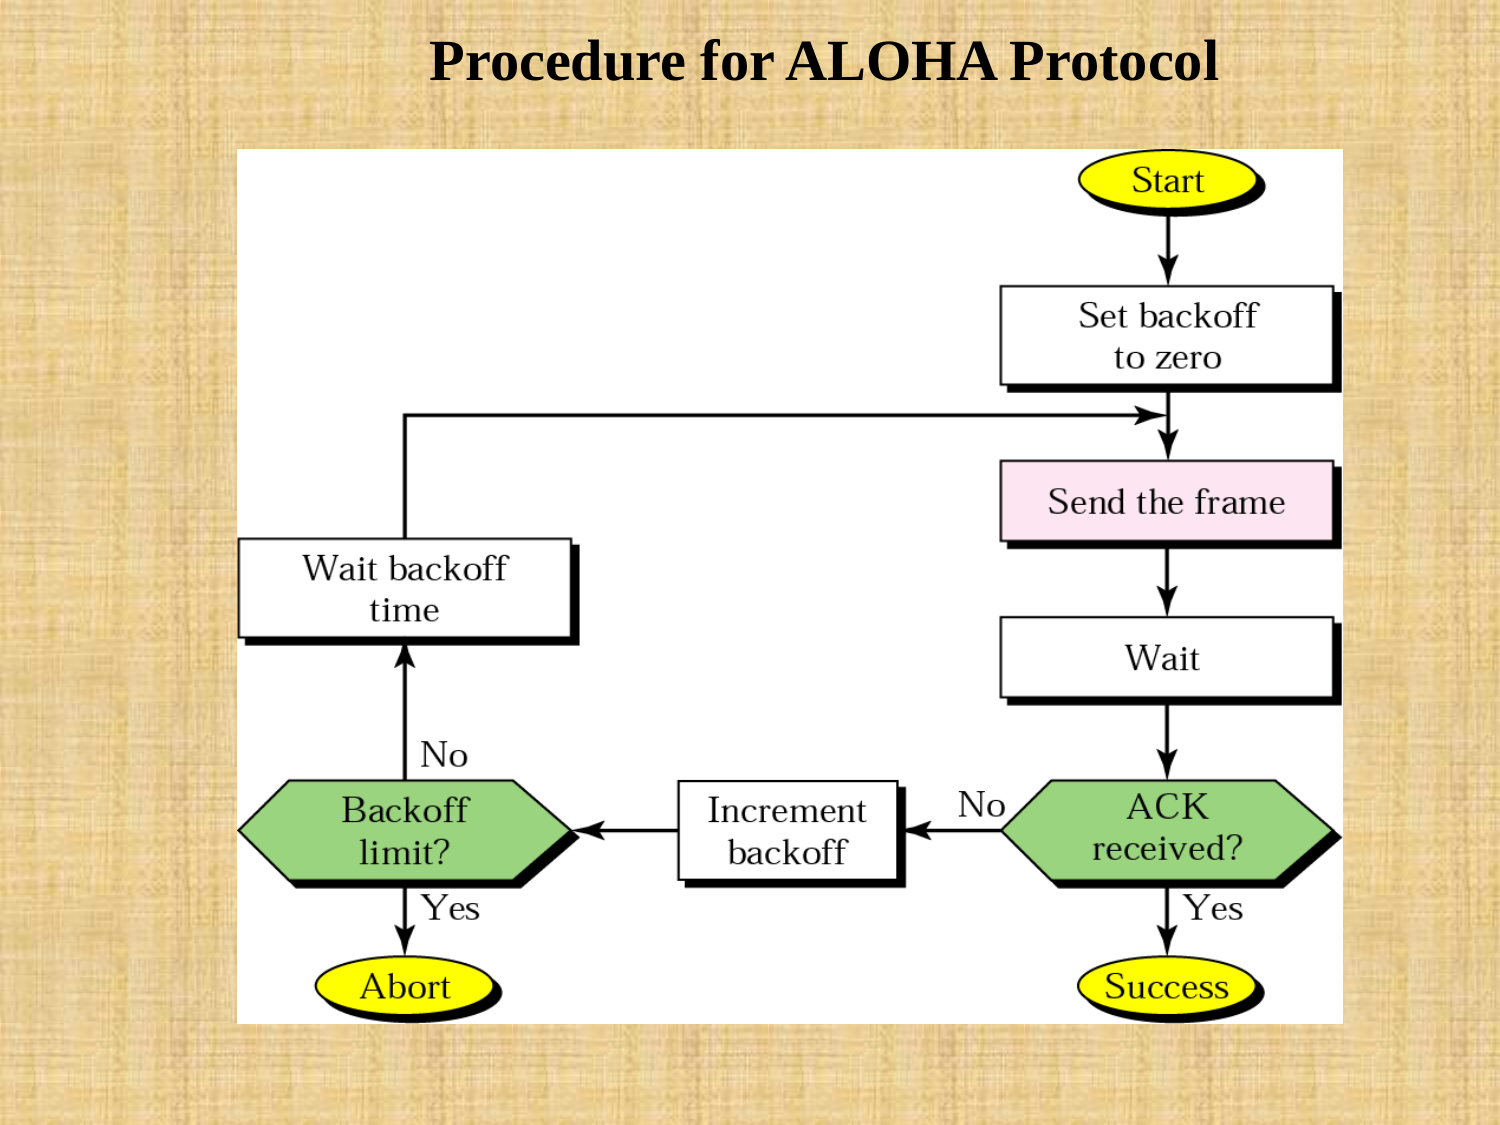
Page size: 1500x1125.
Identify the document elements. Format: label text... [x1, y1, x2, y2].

picture [0, 0, 1500, 1125]
text_box Procedure for ALOHA Protocol [162, 14, 1288, 100]
